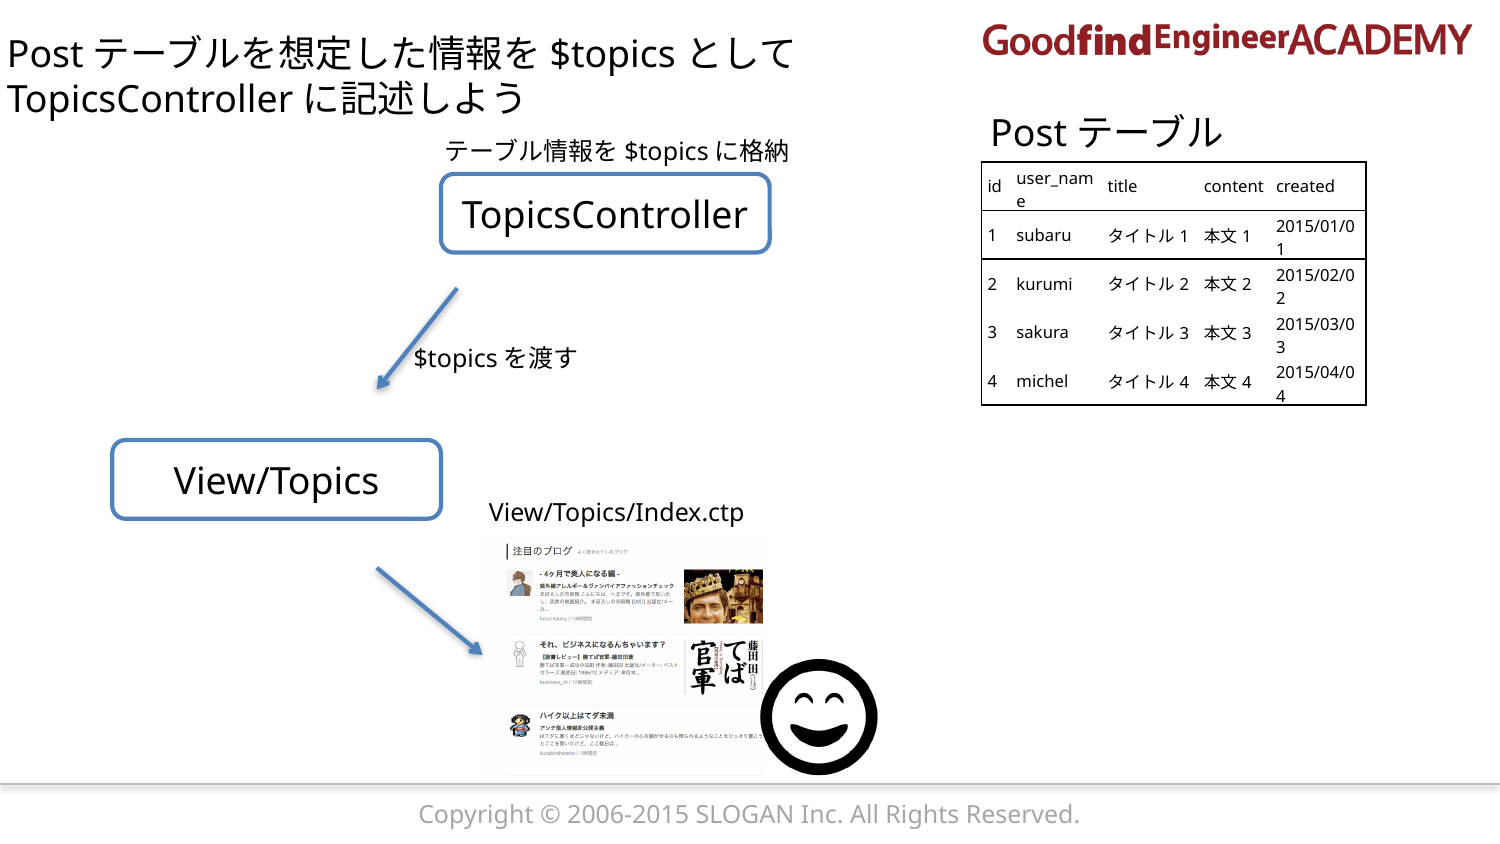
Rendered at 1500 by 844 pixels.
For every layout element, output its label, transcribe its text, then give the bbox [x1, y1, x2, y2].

text_box Postテーブル [975, 101, 1239, 162]
table_cell タイトル4 [1102, 357, 1198, 404]
table_cell 2015/01/01 [1270, 211, 1365, 258]
table_header content [1198, 163, 1270, 210]
table_cell 本文2 [1198, 260, 1270, 308]
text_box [376, 567, 479, 656]
table_header user_name [1011, 163, 1102, 210]
table_header id [982, 163, 1011, 210]
table_cell 3 [982, 308, 1011, 357]
table_cell 本文3 [1198, 308, 1270, 357]
table_cell 本文1 [1198, 211, 1270, 258]
picture [484, 534, 880, 777]
text_box $topicsを渡す [462, 334, 594, 380]
text_box View/Topics [110, 437, 444, 521]
table_cell タイトル1 [1102, 211, 1198, 258]
table_cell 2 [982, 260, 1011, 308]
table_cell タイトル2 [1102, 260, 1198, 308]
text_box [376, 287, 458, 390]
text_box TopicsController [438, 174, 772, 255]
table_cell 1 [982, 211, 1011, 258]
table_cell sakura [1011, 308, 1102, 357]
table_cell 4 [982, 357, 1011, 404]
table_cell 2015/04/04 [1270, 357, 1365, 404]
table_header title [1102, 163, 1198, 210]
text_box テーブル情報を$topicsに格納 [430, 128, 805, 174]
text_box View/Topics/Index.ctp [474, 489, 760, 535]
table_cell 2015/02/02 [1270, 260, 1365, 308]
table_cell subaru [1011, 211, 1102, 258]
picture [963, 4, 1492, 74]
table_cell kurumi [1011, 260, 1102, 308]
text_box Postテーブルを想定した情報を$topicsとして TopicsControllerに記述しよう [0, 22, 812, 128]
table_cell 2015/03/03 [1270, 308, 1365, 357]
table_cell michel [1011, 357, 1102, 404]
table_header created [1270, 163, 1365, 210]
table_cell タイトル3 [1102, 308, 1198, 357]
table_cell 本文4 [1198, 357, 1270, 404]
